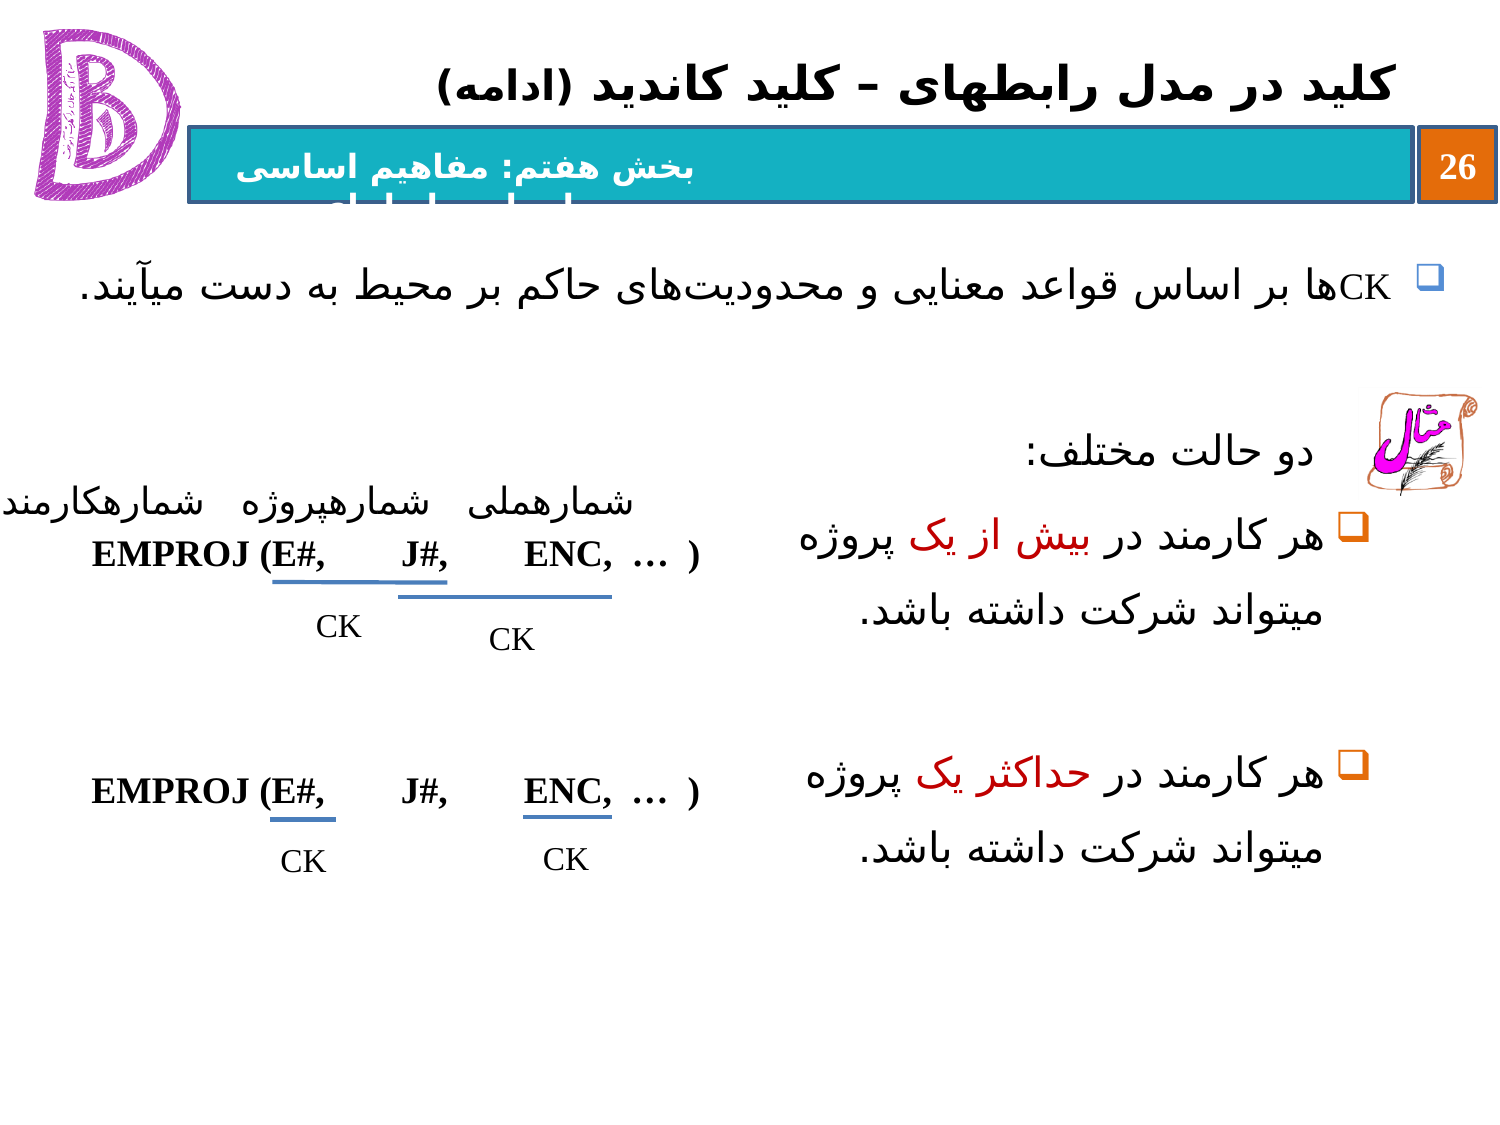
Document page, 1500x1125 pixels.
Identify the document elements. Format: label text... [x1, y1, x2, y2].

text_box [272, 556, 613, 656]
picture [12, 21, 202, 212]
text_box EMPROJ (E#, J#, ENC, … ) [77, 521, 717, 582]
title کلید در مدل رابطه‏ای – کلید کاندید (ادامه) [237, 37, 1413, 125]
picture [1358, 387, 1482, 501]
list CKها بر اساس قواعد معنایی و محدودیت‌های حاکم بر محیط به دست می‏آیند. دو حالت مختلف: هر کارمند در بیش از یک پروژه می‏تواند شرکت داشته باشد. هر کارمند در حداکثر یک پروژه می‏تواند شرکت داشته باشد. [37, 224, 1463, 1088]
text_box EMPROJ (E#, J#, ENC, … ) [76, 759, 716, 819]
text_box شماره‏ملی شماره‏پروژه شماره‏کارمند [0, 424, 650, 530]
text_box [237, 789, 613, 878]
